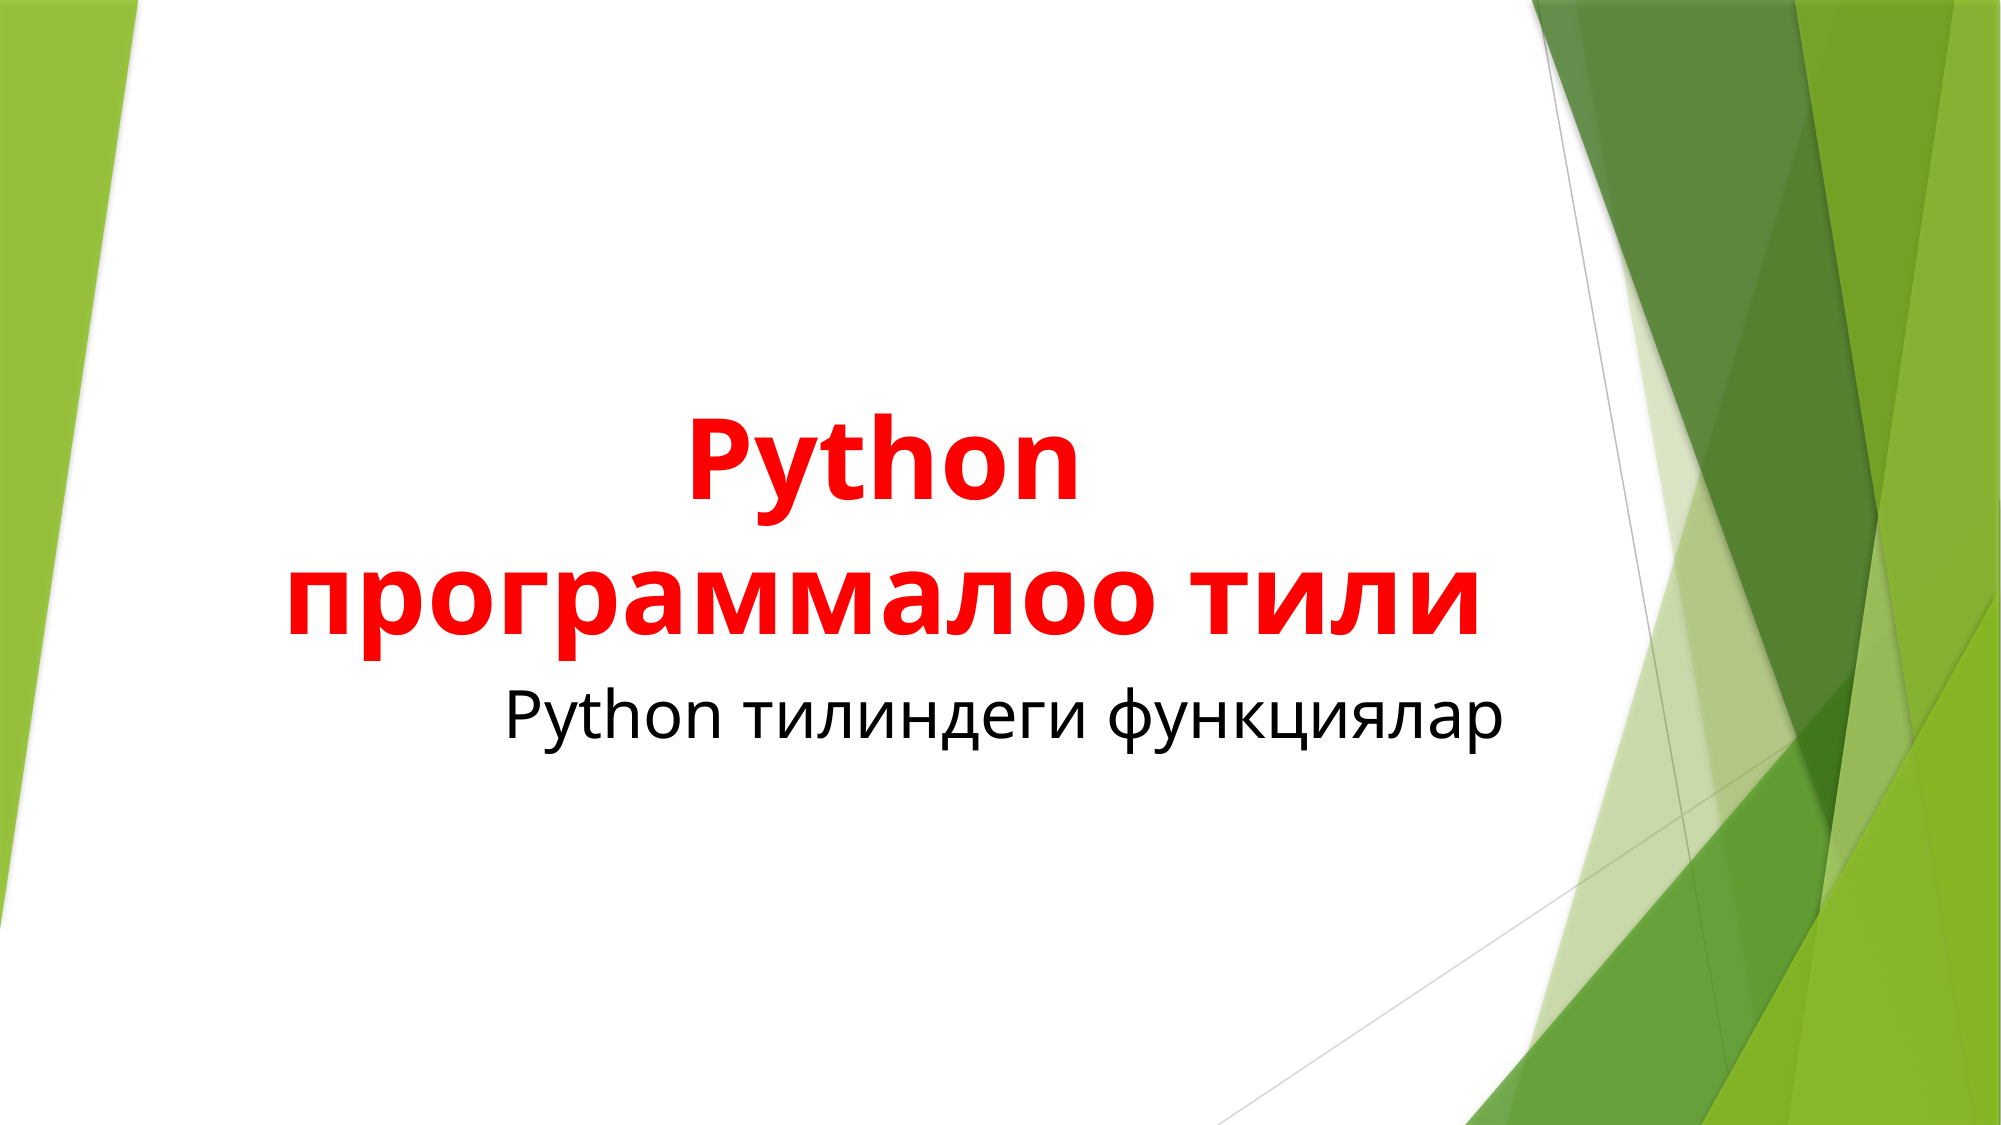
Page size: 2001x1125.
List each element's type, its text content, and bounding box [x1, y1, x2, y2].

title Python программалоо тили [247, 394, 1522, 664]
subtitle Python тилиндеги функциялар [247, 664, 1522, 845]
